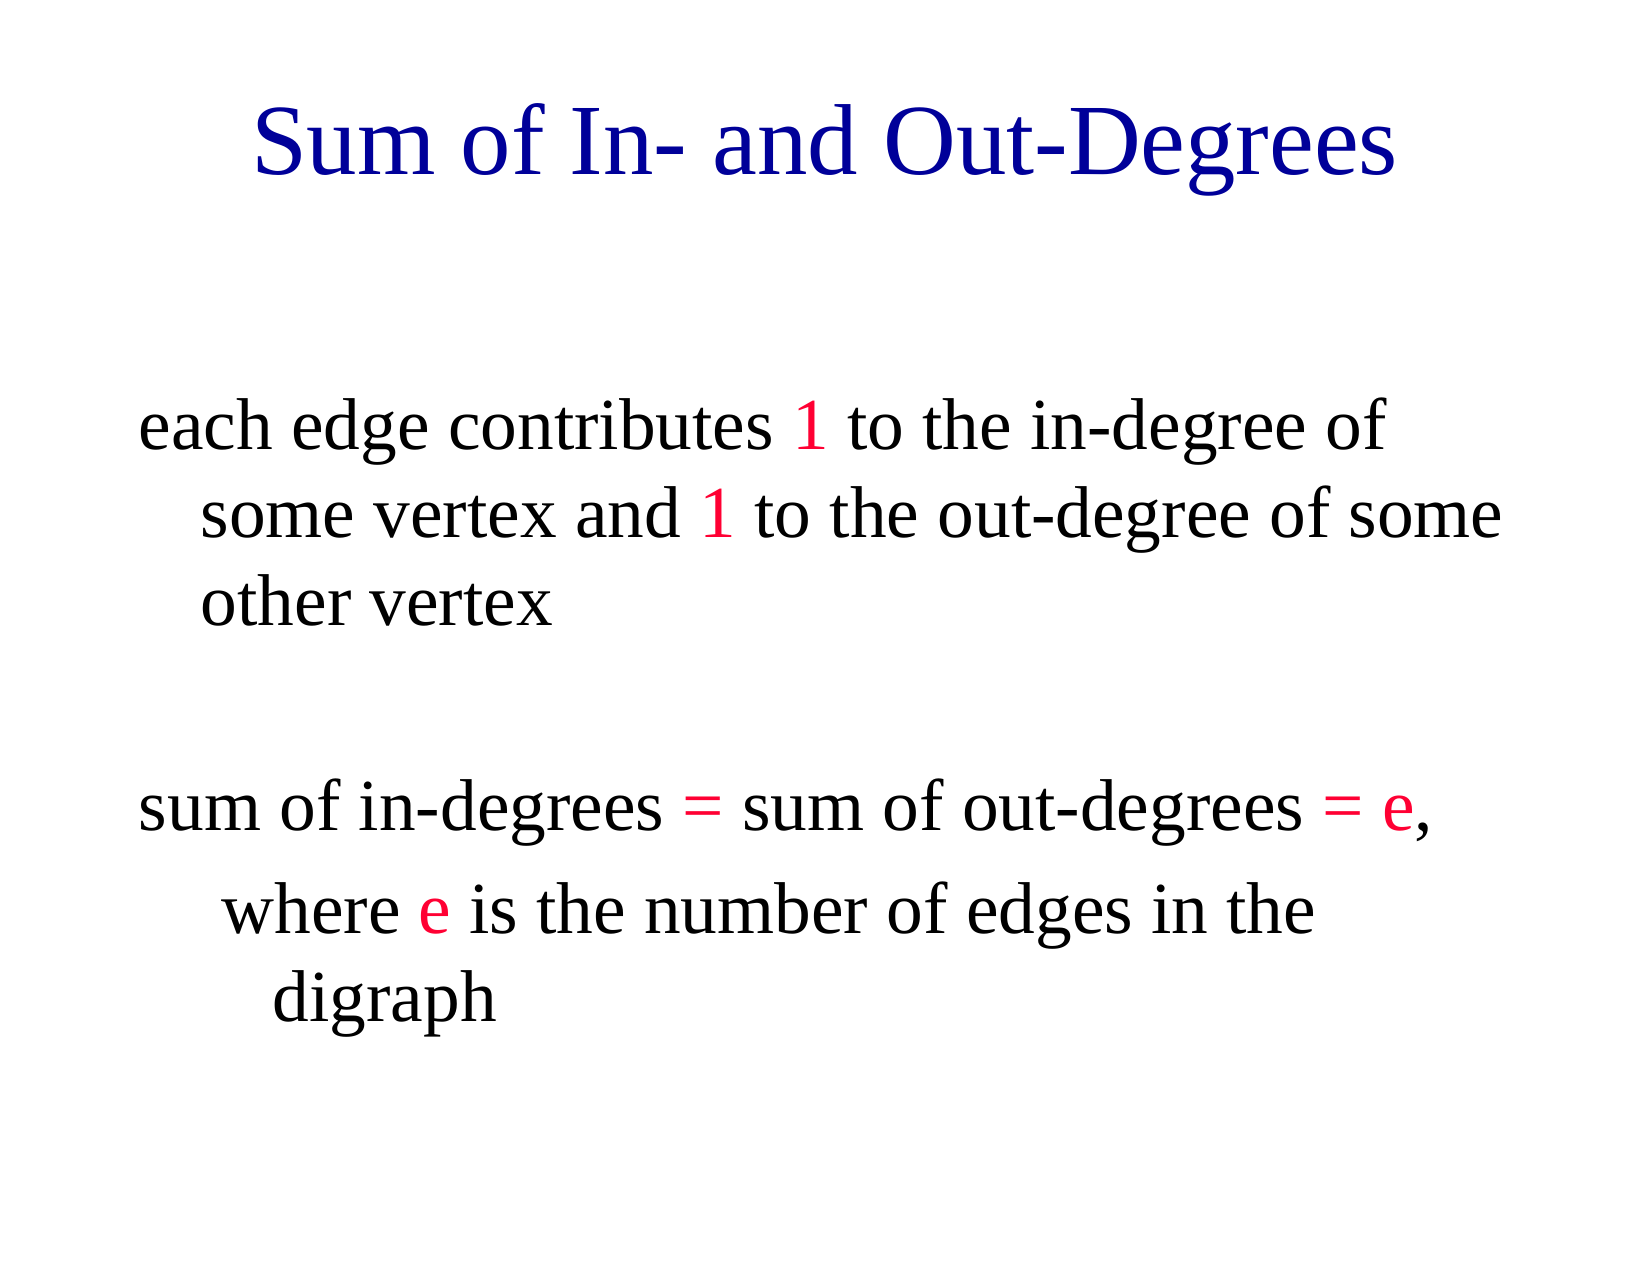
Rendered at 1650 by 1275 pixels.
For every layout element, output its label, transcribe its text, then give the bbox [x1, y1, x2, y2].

list each edge contributes 1 to the in-degree of some vertex and 1 to the out-degree of some other vertex sum of in-degrees = sum of out-degrees = e, where e is the number of edges in the digraph [123, 368, 1527, 1134]
title Sum of In- and Out-Degrees [123, 28, 1527, 241]
